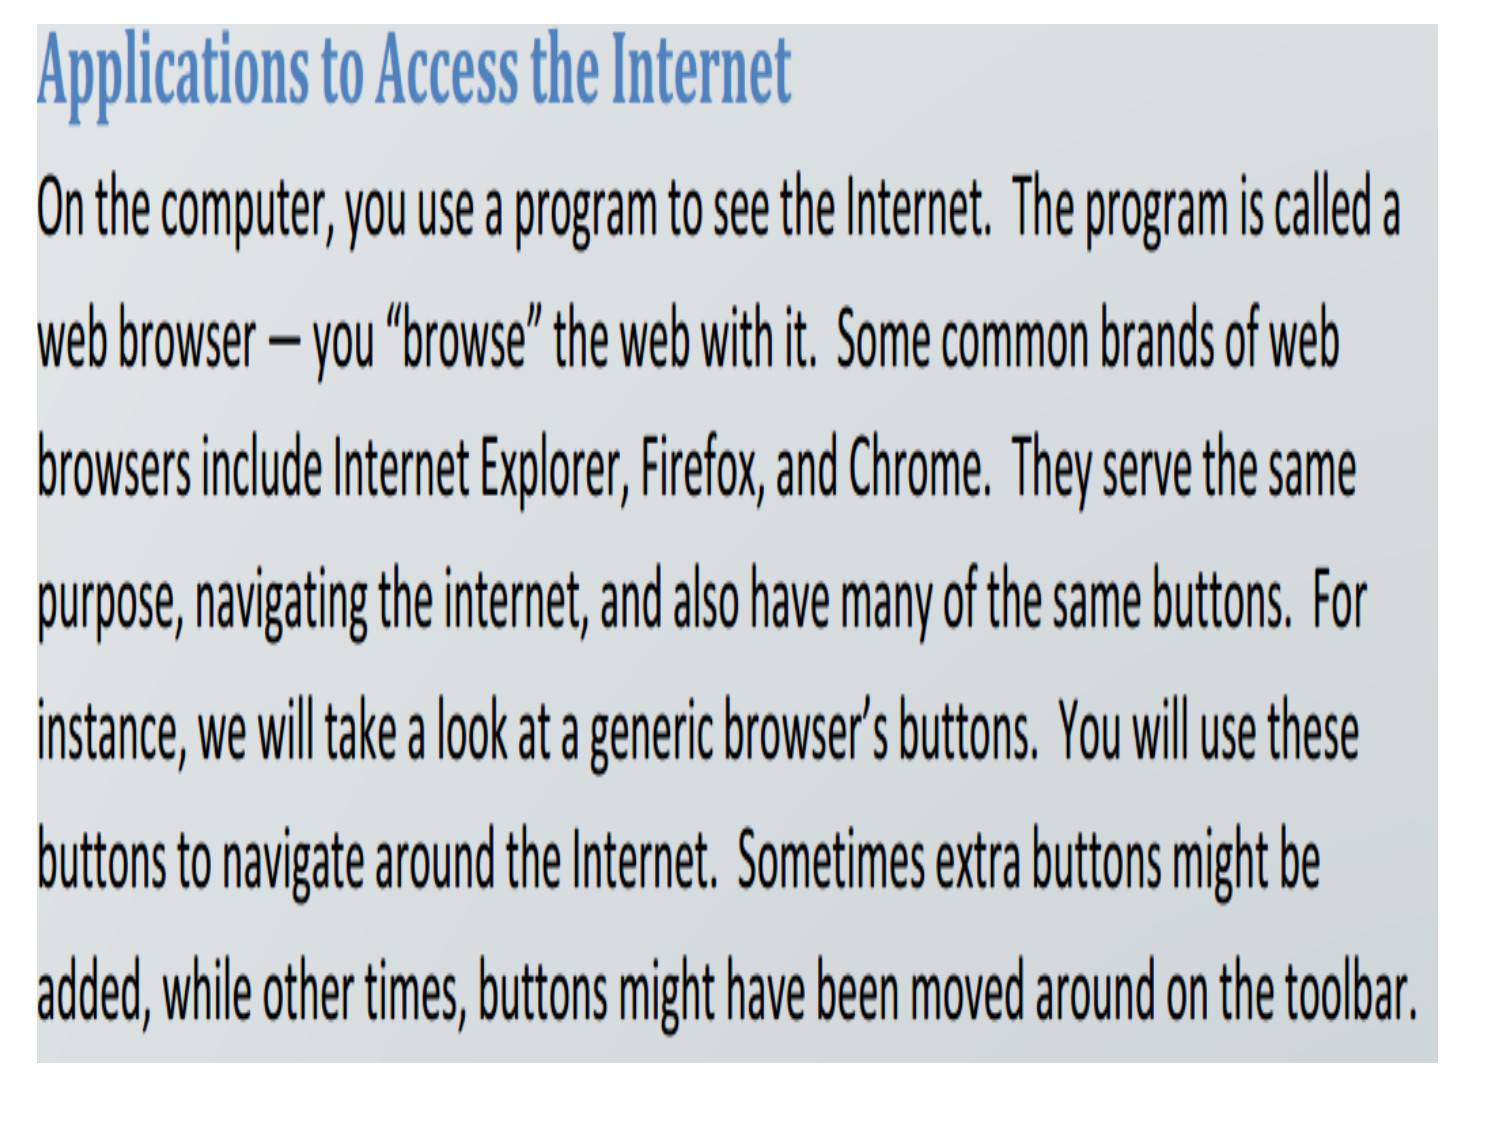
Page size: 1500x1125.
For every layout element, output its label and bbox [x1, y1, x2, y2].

picture [37, 24, 1438, 1063]
